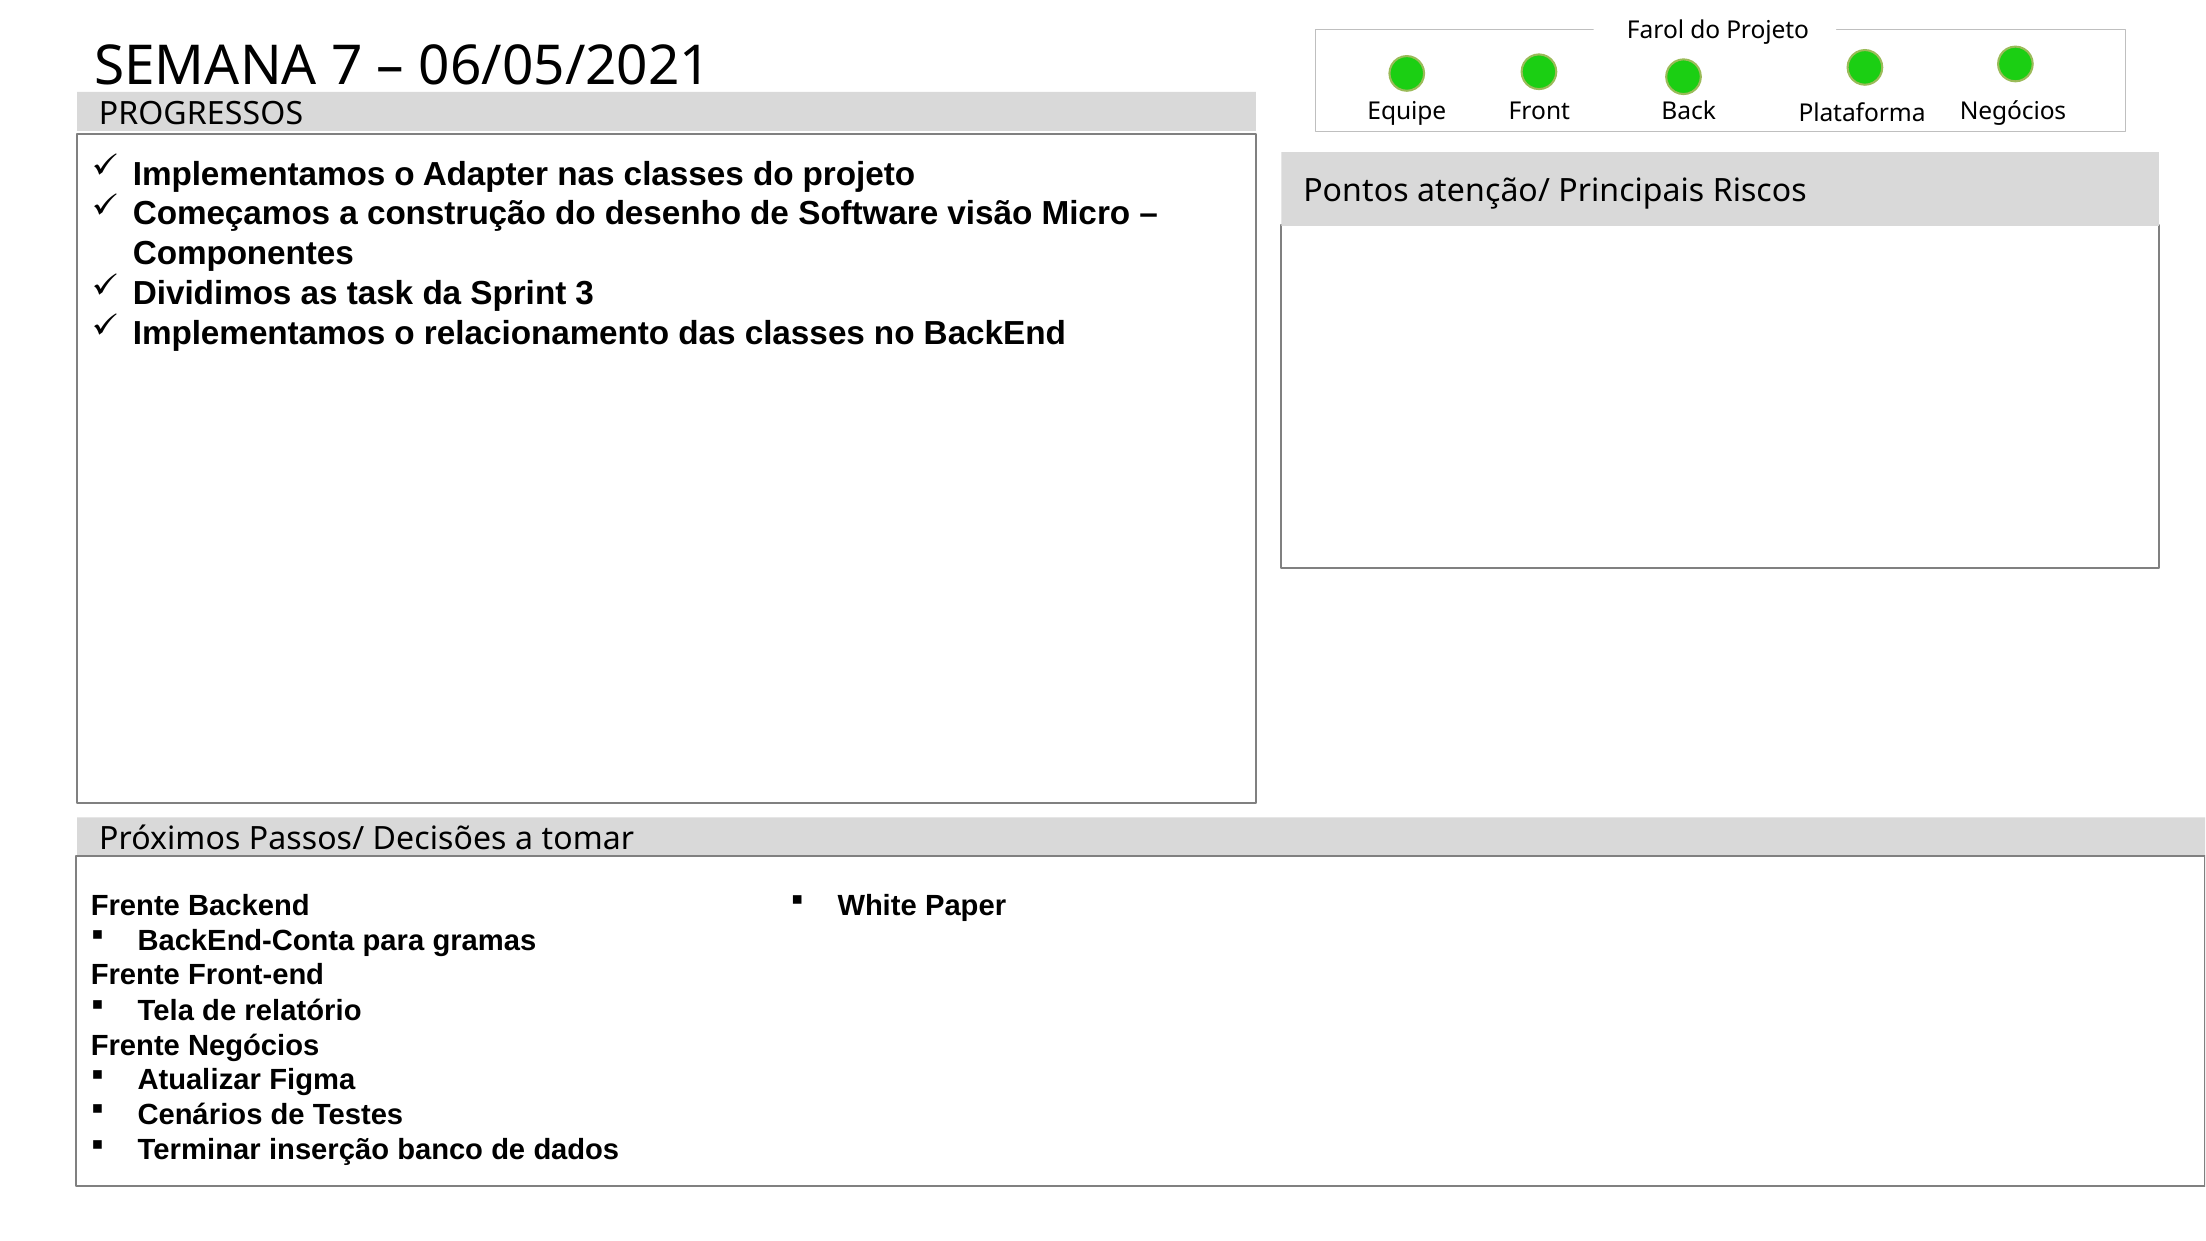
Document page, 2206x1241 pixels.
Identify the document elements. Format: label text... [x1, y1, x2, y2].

text_box [1313, 27, 2127, 133]
text_box PROGRESSOS [77, 91, 1256, 131]
text_box [1279, 222, 2161, 570]
text_box [1519, 52, 1559, 92]
text_box Próximos Passos/ Decisões a tomar [77, 817, 2206, 853]
text_box Farol do Projeto [1592, 6, 1838, 45]
text_box [1664, 57, 1703, 97]
text_box Frente Backend BackEnd-Conta para gramas Frente Front-end Tela de relatório Frente Negócios Atualizar Figma Cenários de Testes Terminar inserção banco de dados White Paper [74, 853, 2206, 1188]
text_box Implementamos o Adapter nas classes do projeto Começamos a construção do desenho de Software visão Micro – Componentes Dividimos as task da Sprint 3 Implementamos o relacionamento das classes no BackEnd [75, 132, 1258, 805]
text_box Pontos atenção/ Principais Riscos [1281, 152, 2159, 226]
title SEMANA 7 – 06/05/2021 [77, 29, 2062, 162]
text_box [1995, 44, 2035, 84]
text_box [1845, 47, 1885, 87]
